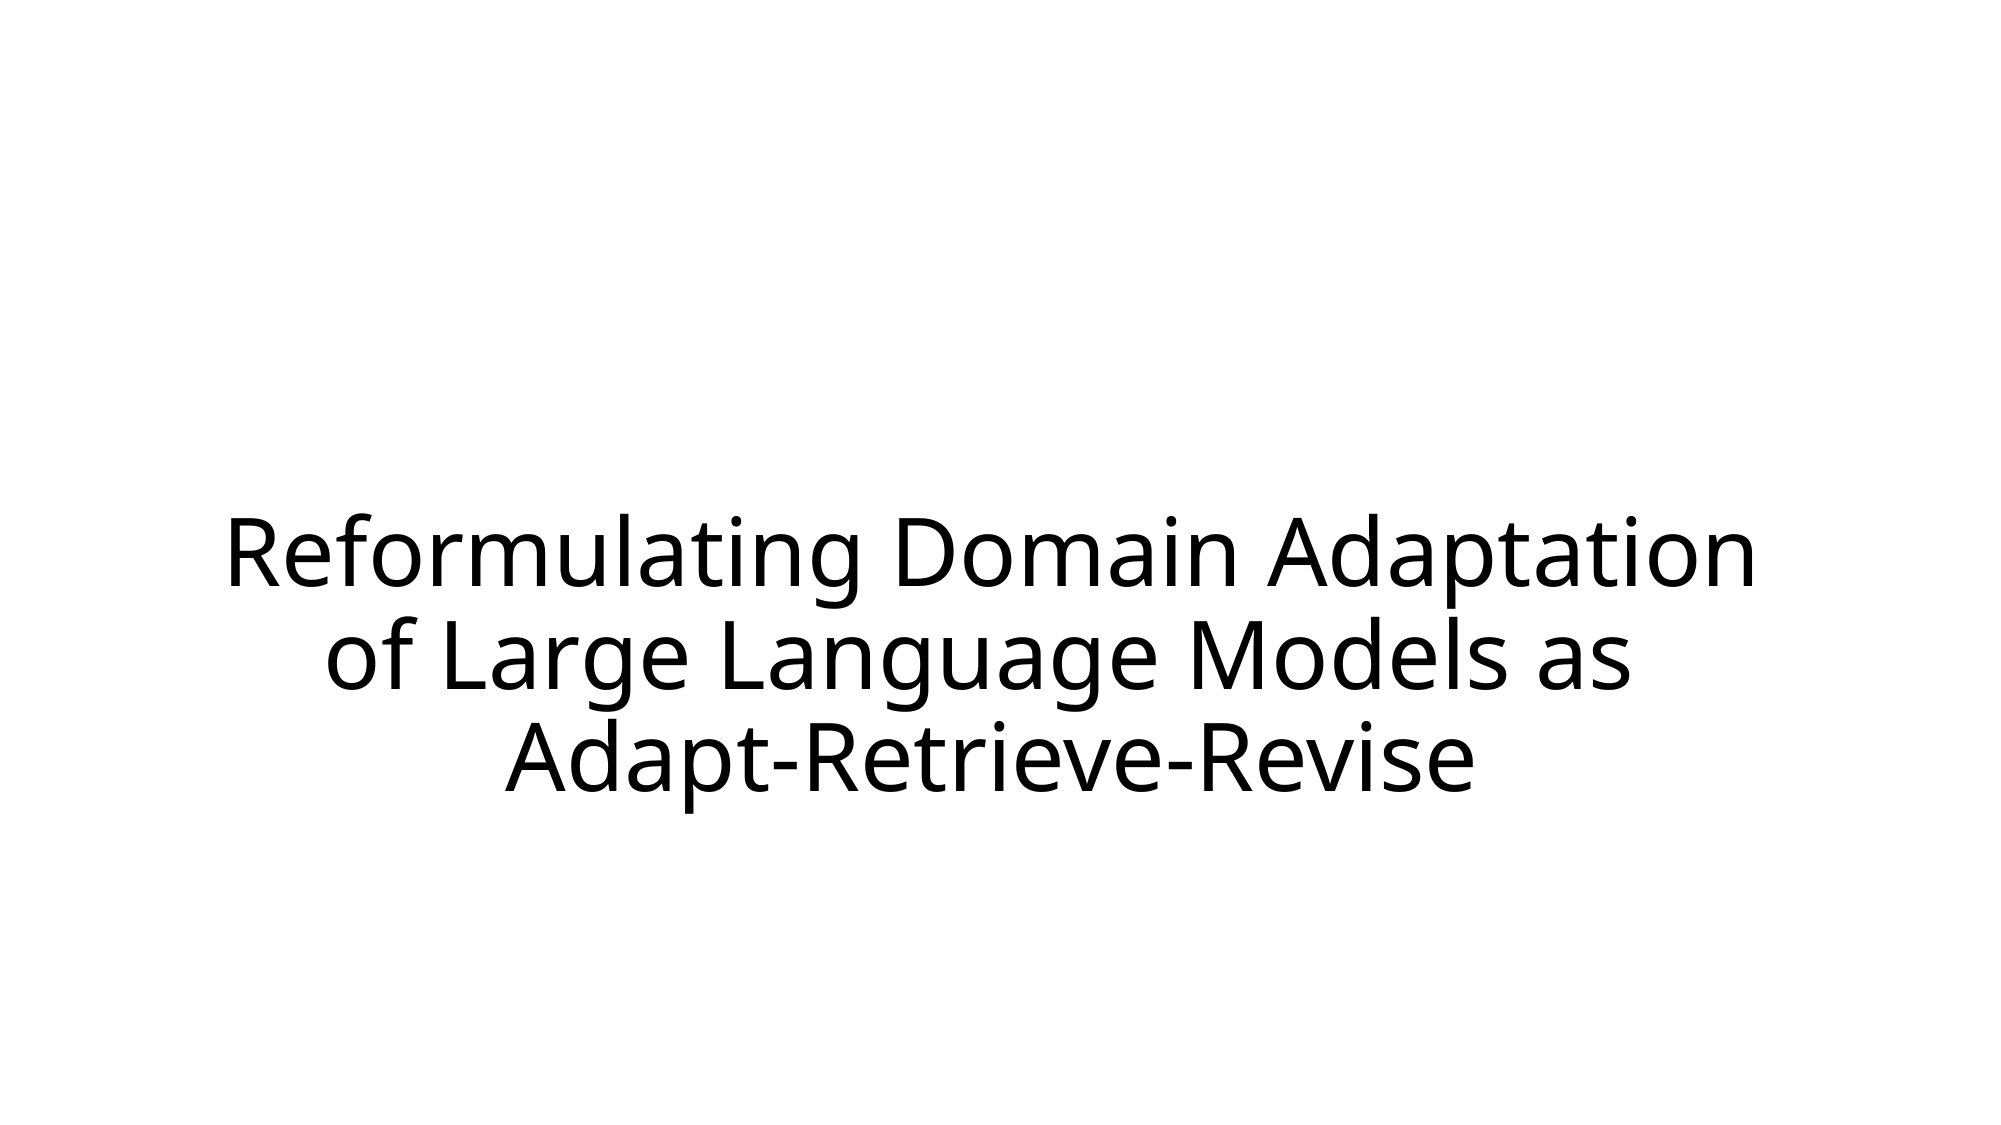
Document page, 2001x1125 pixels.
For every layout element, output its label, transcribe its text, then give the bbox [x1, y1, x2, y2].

title Reformulating Domain Adaptation of Large Language Models as Adapt-Retrieve-Revise [189, 428, 1795, 820]
